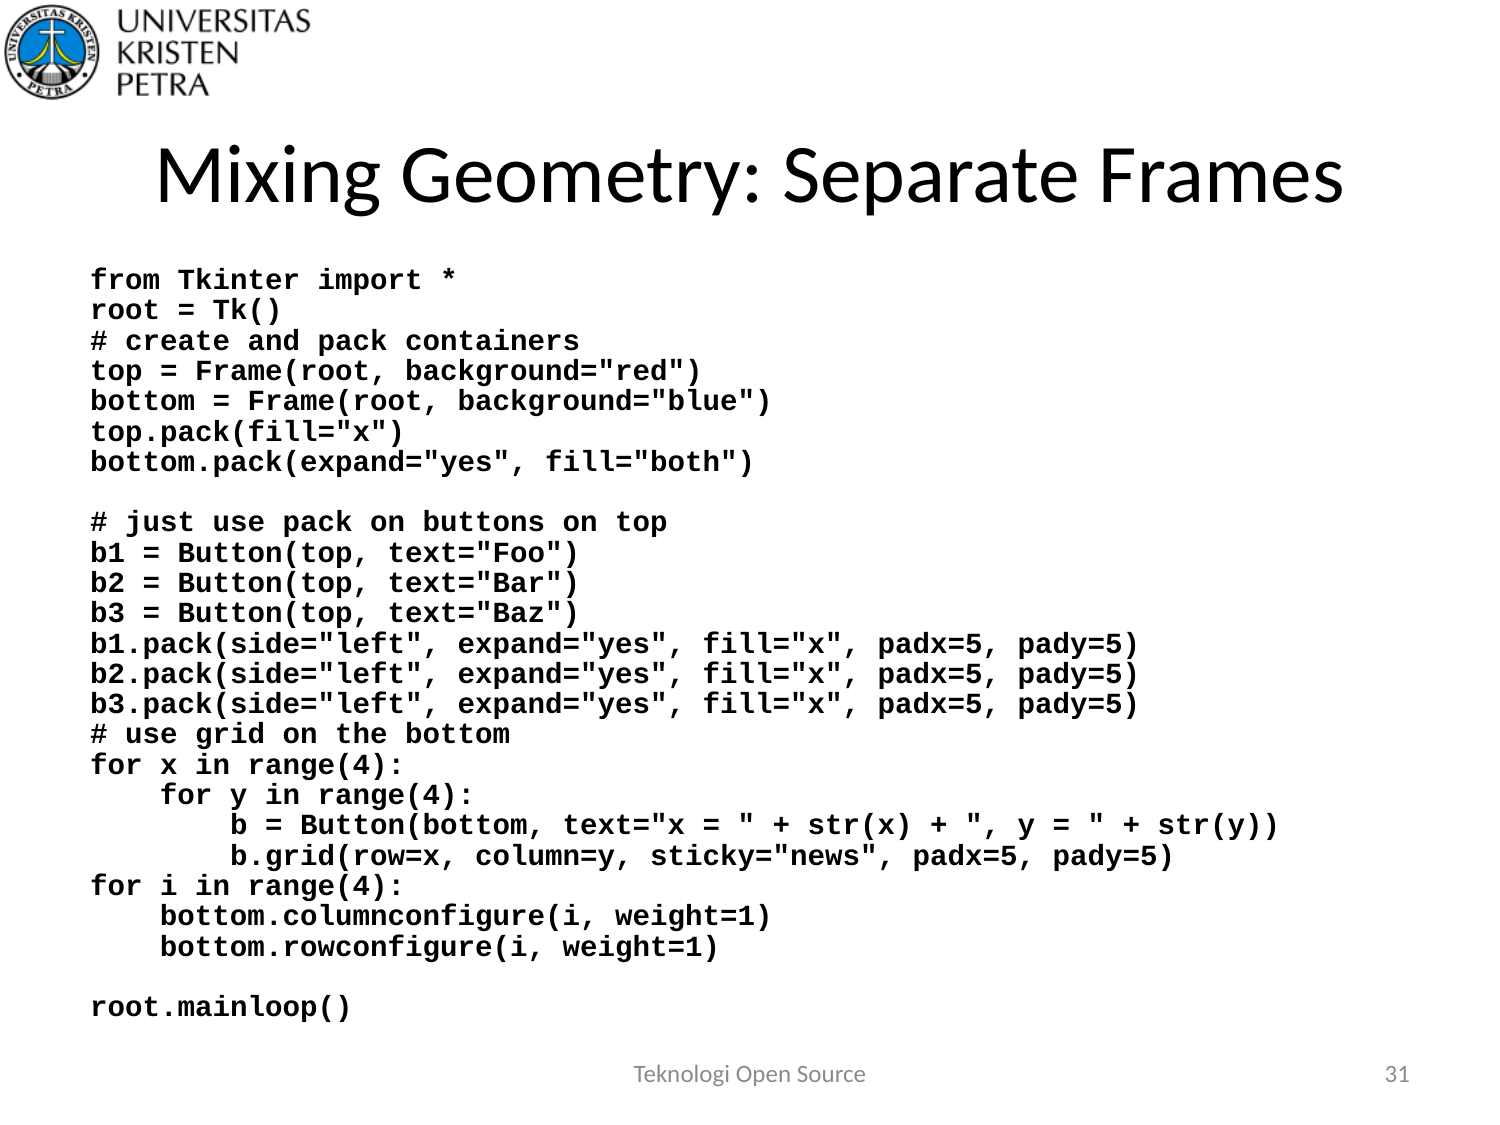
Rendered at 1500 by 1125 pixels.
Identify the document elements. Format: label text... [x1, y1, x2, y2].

footer Teknologi Open Source [512, 1042, 988, 1103]
picture [4, 4, 313, 100]
list from Tkinter import * root = Tk() # create and pack containers top = Frame(root, background="red") bottom = Frame(root, background="blue") top.pack(fill="x") bottom.pack(expand="yes", fill="both") # just use pack on buttons on top b1 = Button(top, text="Foo") b2 = Button(top, text="Bar") b3 = Button(top, text="Baz") b1.pack(side="left", expand="yes", fill="x", padx=5, pady=5) b2.pack(side="left", expand="yes", fill="x", padx=5, pady=5) b3.pack(side="left", expand="yes", fill="x", padx=5, pady=5) # use grid on the bottom for x in range(4): for y in range(4): b = Button(bottom, text="x = " + str(x) + ", y = " + str(y)) b.grid(row=x, column=y, sticky="news", padx=5, pady=5) for i in range(4): bottom.columnconfigure(i, weight=1) bottom.rowconfigure(i, weight=1) root.mainloop() [75, 262, 1425, 1005]
slide_number 31 [1074, 1042, 1425, 1103]
title Mixing Geometry: Separate Frames [75, 75, 1425, 262]
